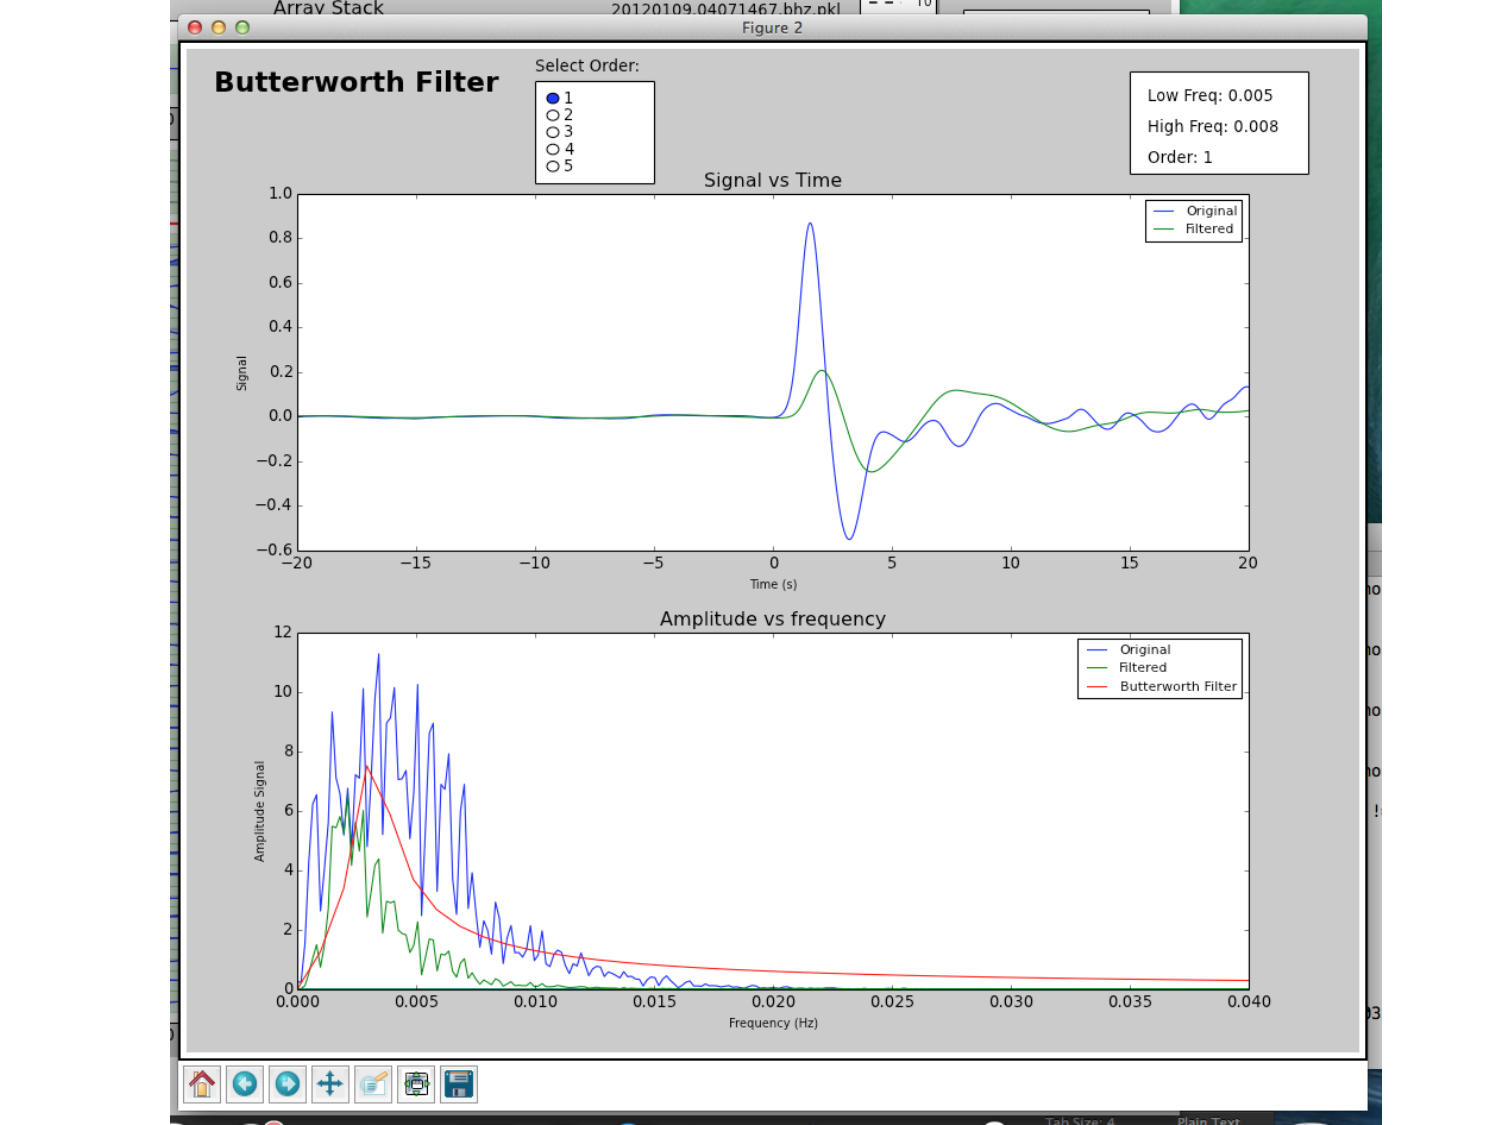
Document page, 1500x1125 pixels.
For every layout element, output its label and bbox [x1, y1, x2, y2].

picture [170, 0, 1382, 1125]
